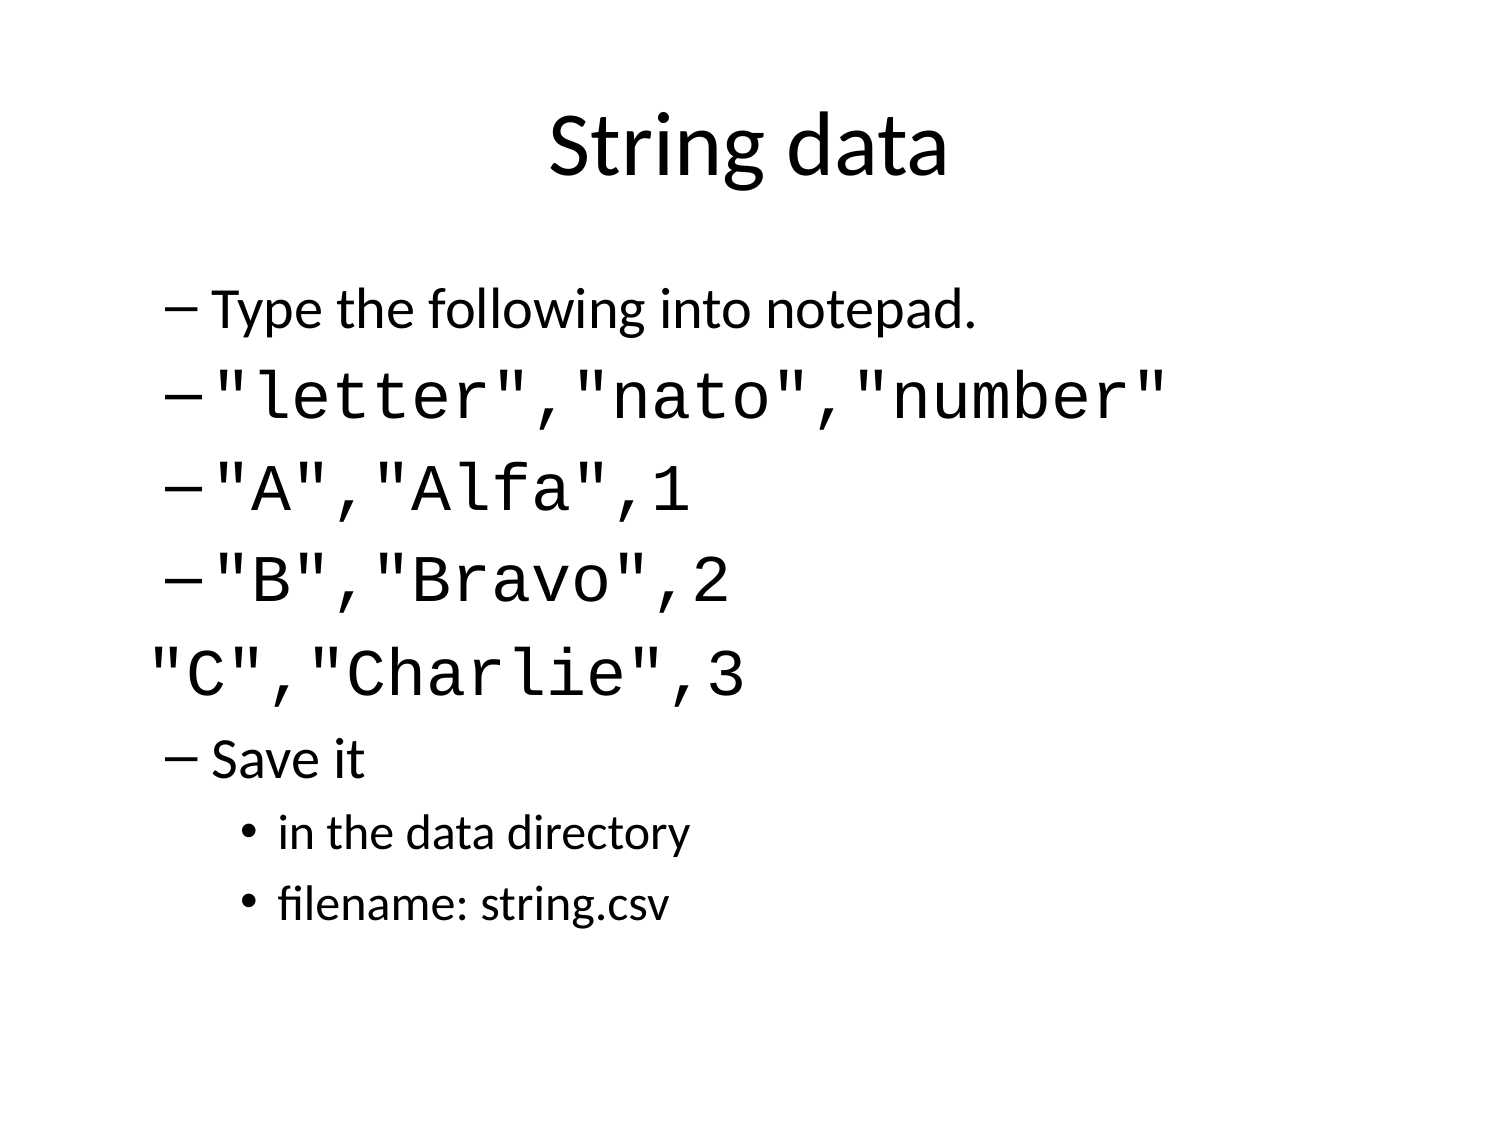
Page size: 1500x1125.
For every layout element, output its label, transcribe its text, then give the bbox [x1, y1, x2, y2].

title String data [75, 45, 1425, 233]
list Type the following into notepad. "letter","nato","number" "A","Alfa",1 "B","Bravo",2 "C","Charlie",3 Save it in the data directory filename: string.csv [75, 262, 1425, 1005]
